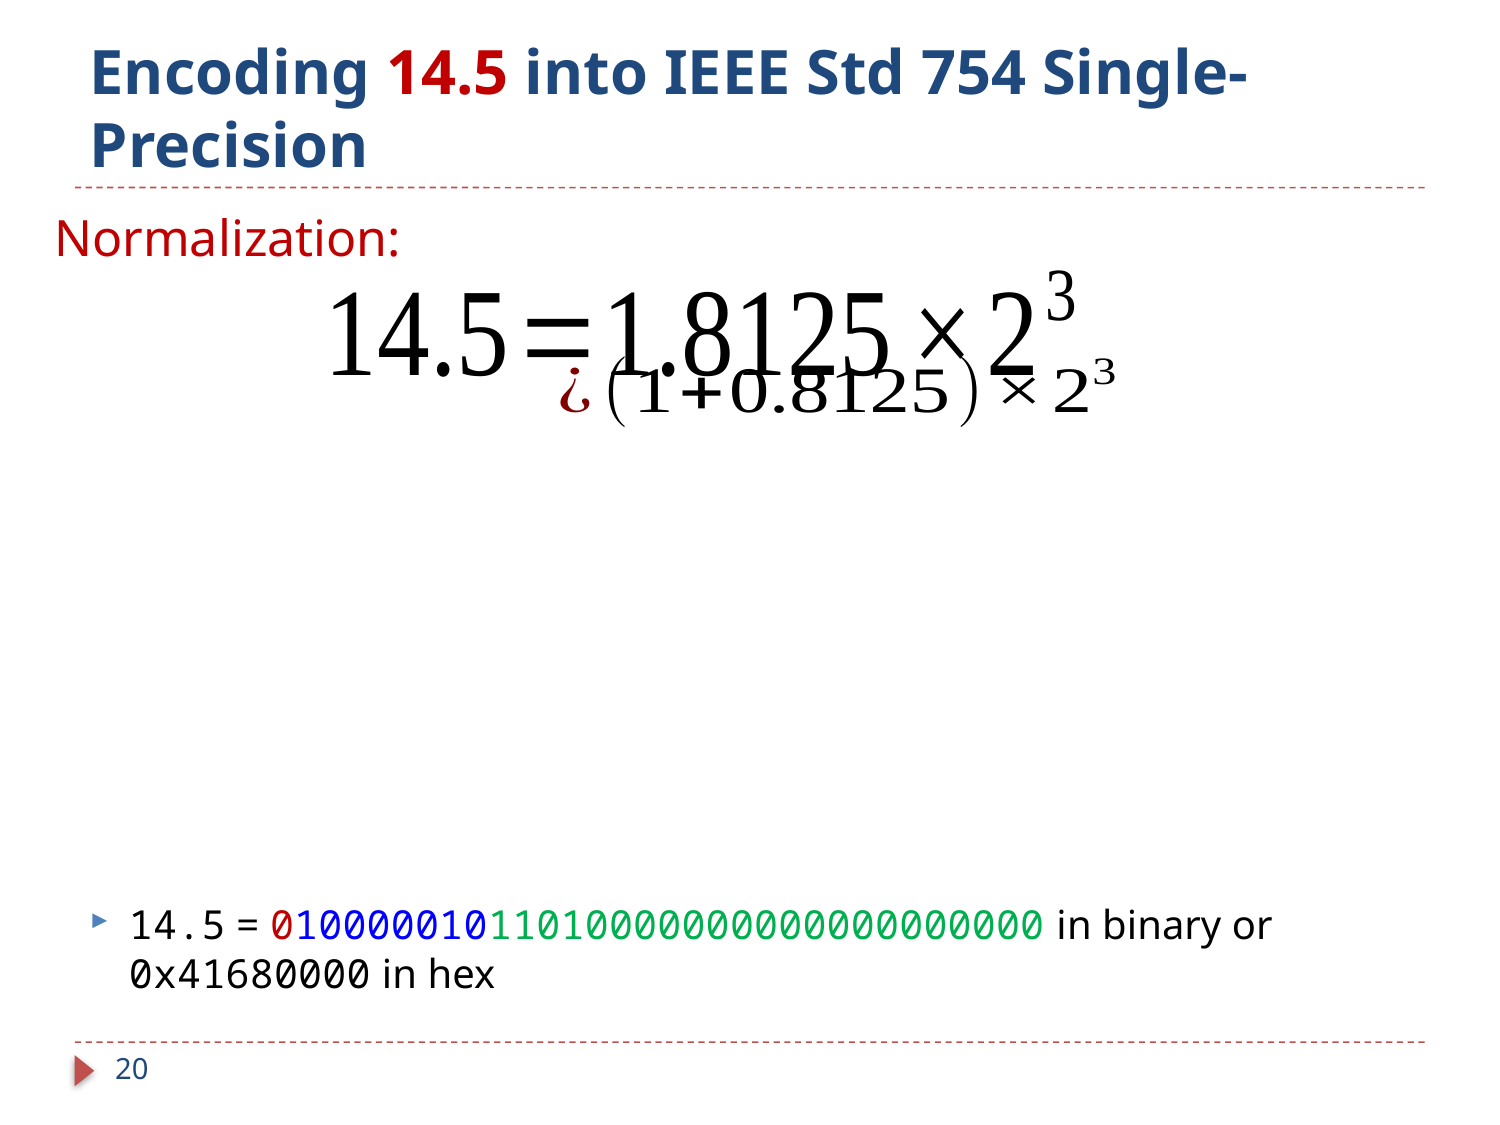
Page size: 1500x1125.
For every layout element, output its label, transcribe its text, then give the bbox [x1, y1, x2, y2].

title Encoding 14.5 into IEEE Std 754 Single-Precision [75, 24, 1425, 188]
text_box Normalization: [39, 198, 429, 274]
slide_number 20 [100, 1042, 426, 1103]
